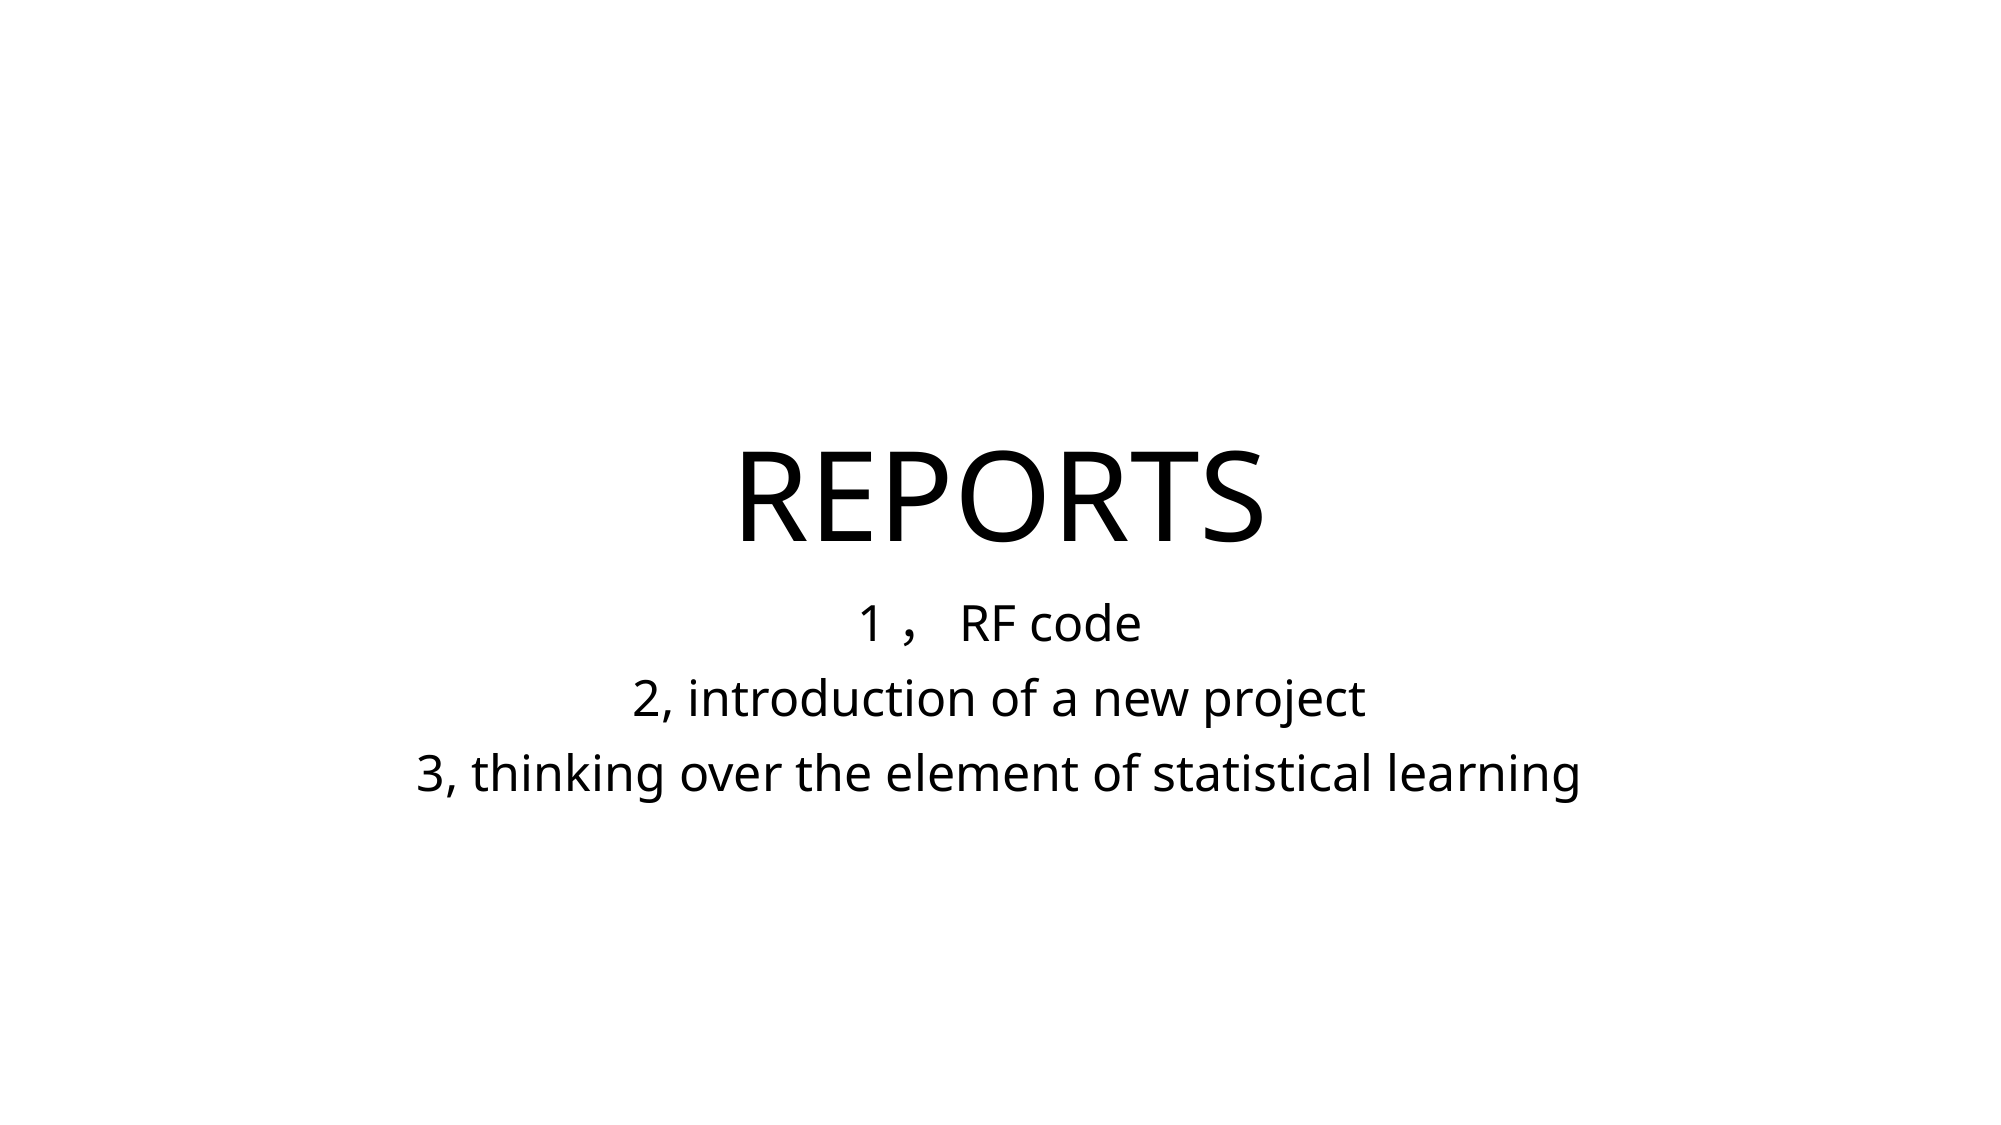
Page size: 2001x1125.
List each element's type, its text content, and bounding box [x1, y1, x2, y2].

subtitle 1，RF code 2, introduction of a new project 3, thinking over the element of statistical learning [249, 590, 1750, 863]
title REPORTS [249, 184, 1750, 576]
